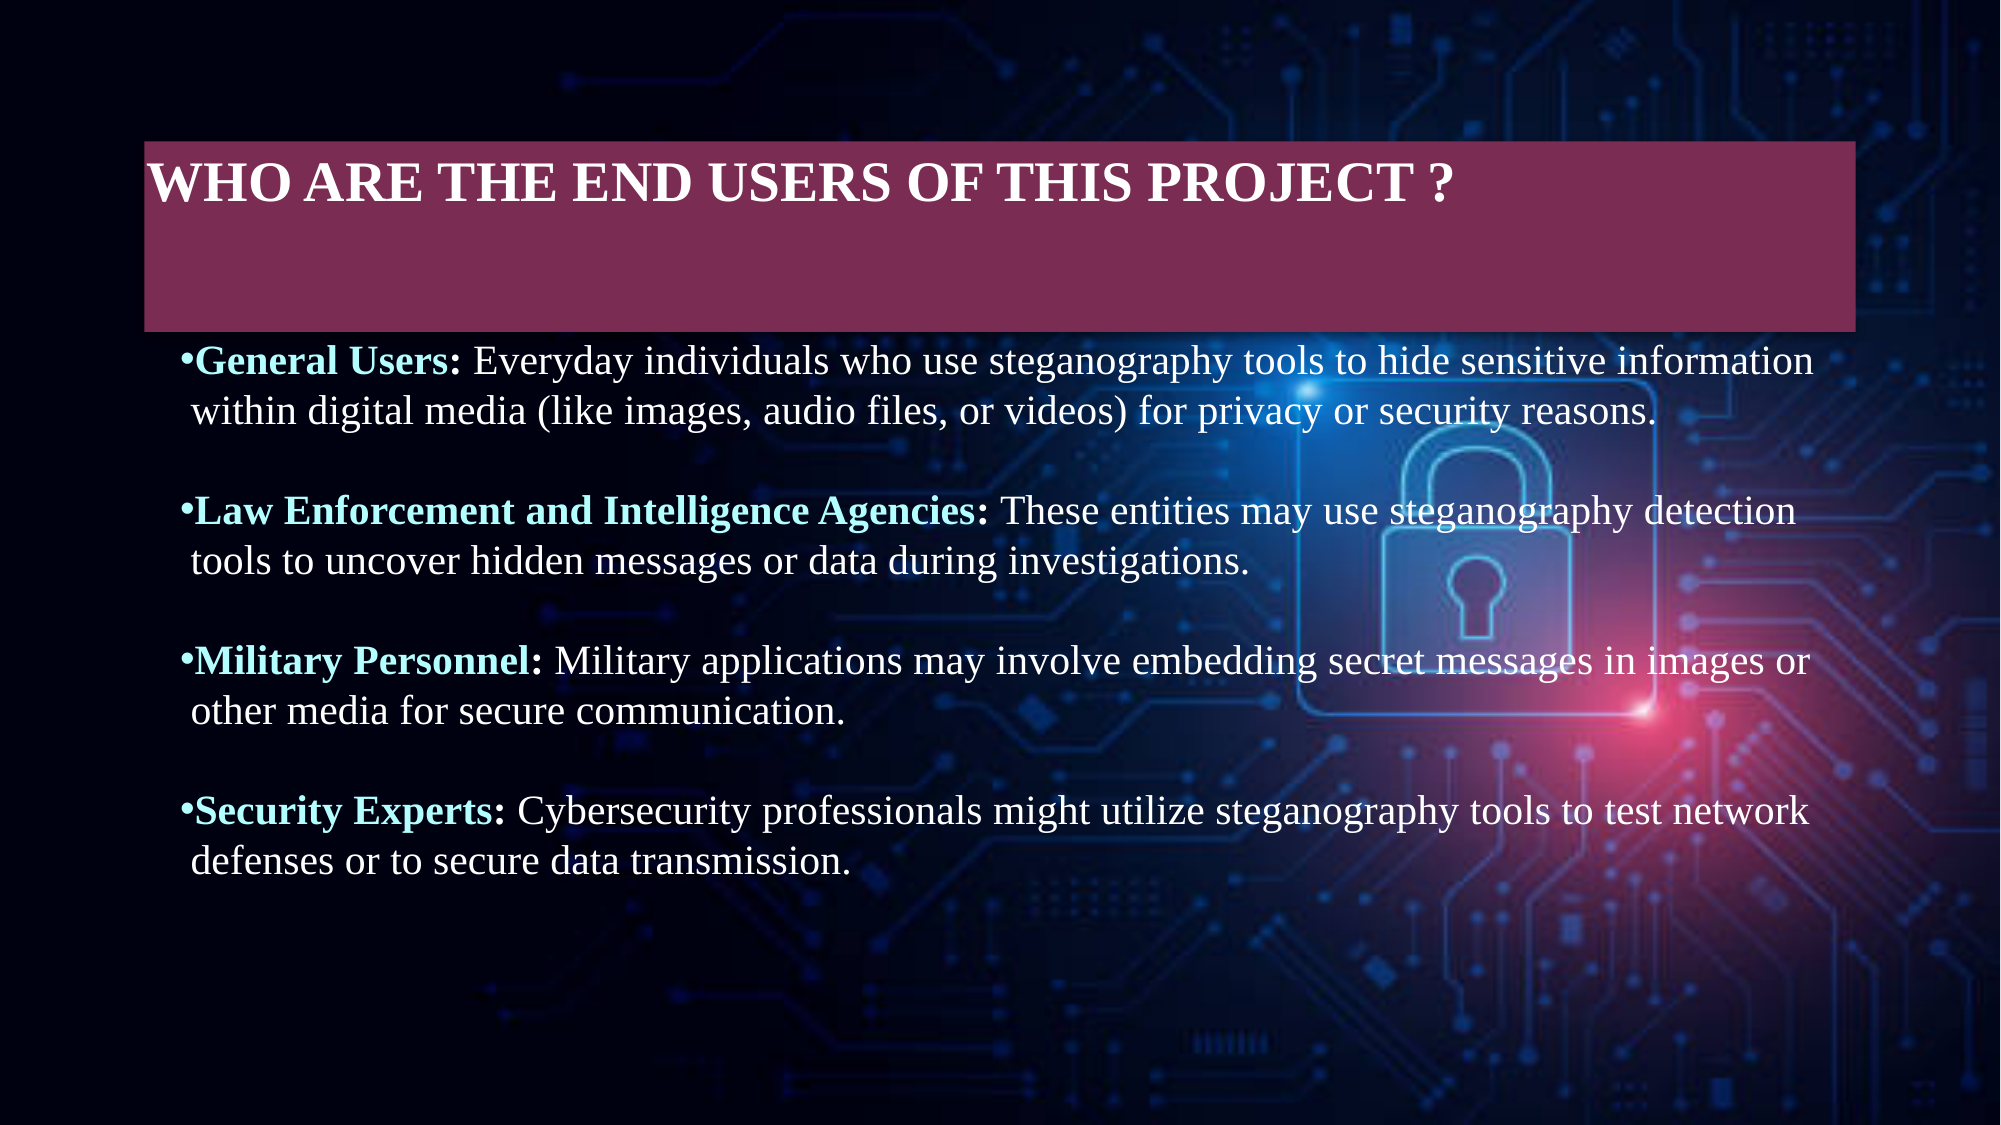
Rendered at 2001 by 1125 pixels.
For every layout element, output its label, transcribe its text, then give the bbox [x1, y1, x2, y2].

picture [0, 0, 2001, 1125]
title WHO ARE THE END USERS OF THIS PROJECT ? [144, 141, 1856, 332]
text_box General Users: Everyday individuals who use steganography tools to hide sensitive information within digital media (like images, audio files, or videos) for privacy or security reasons. Law Enforcement and Intelligence Agencies: These entities may use steganography detection tools to uncover hidden messages or data during investigations. Military Personnel: Military applications may involve embedding secret messages in images or other media for secure communication. Security Experts: Cybersecurity professionals might utilize steganography tools to test network defenses or to secure data transmission. [165, 325, 1835, 891]
